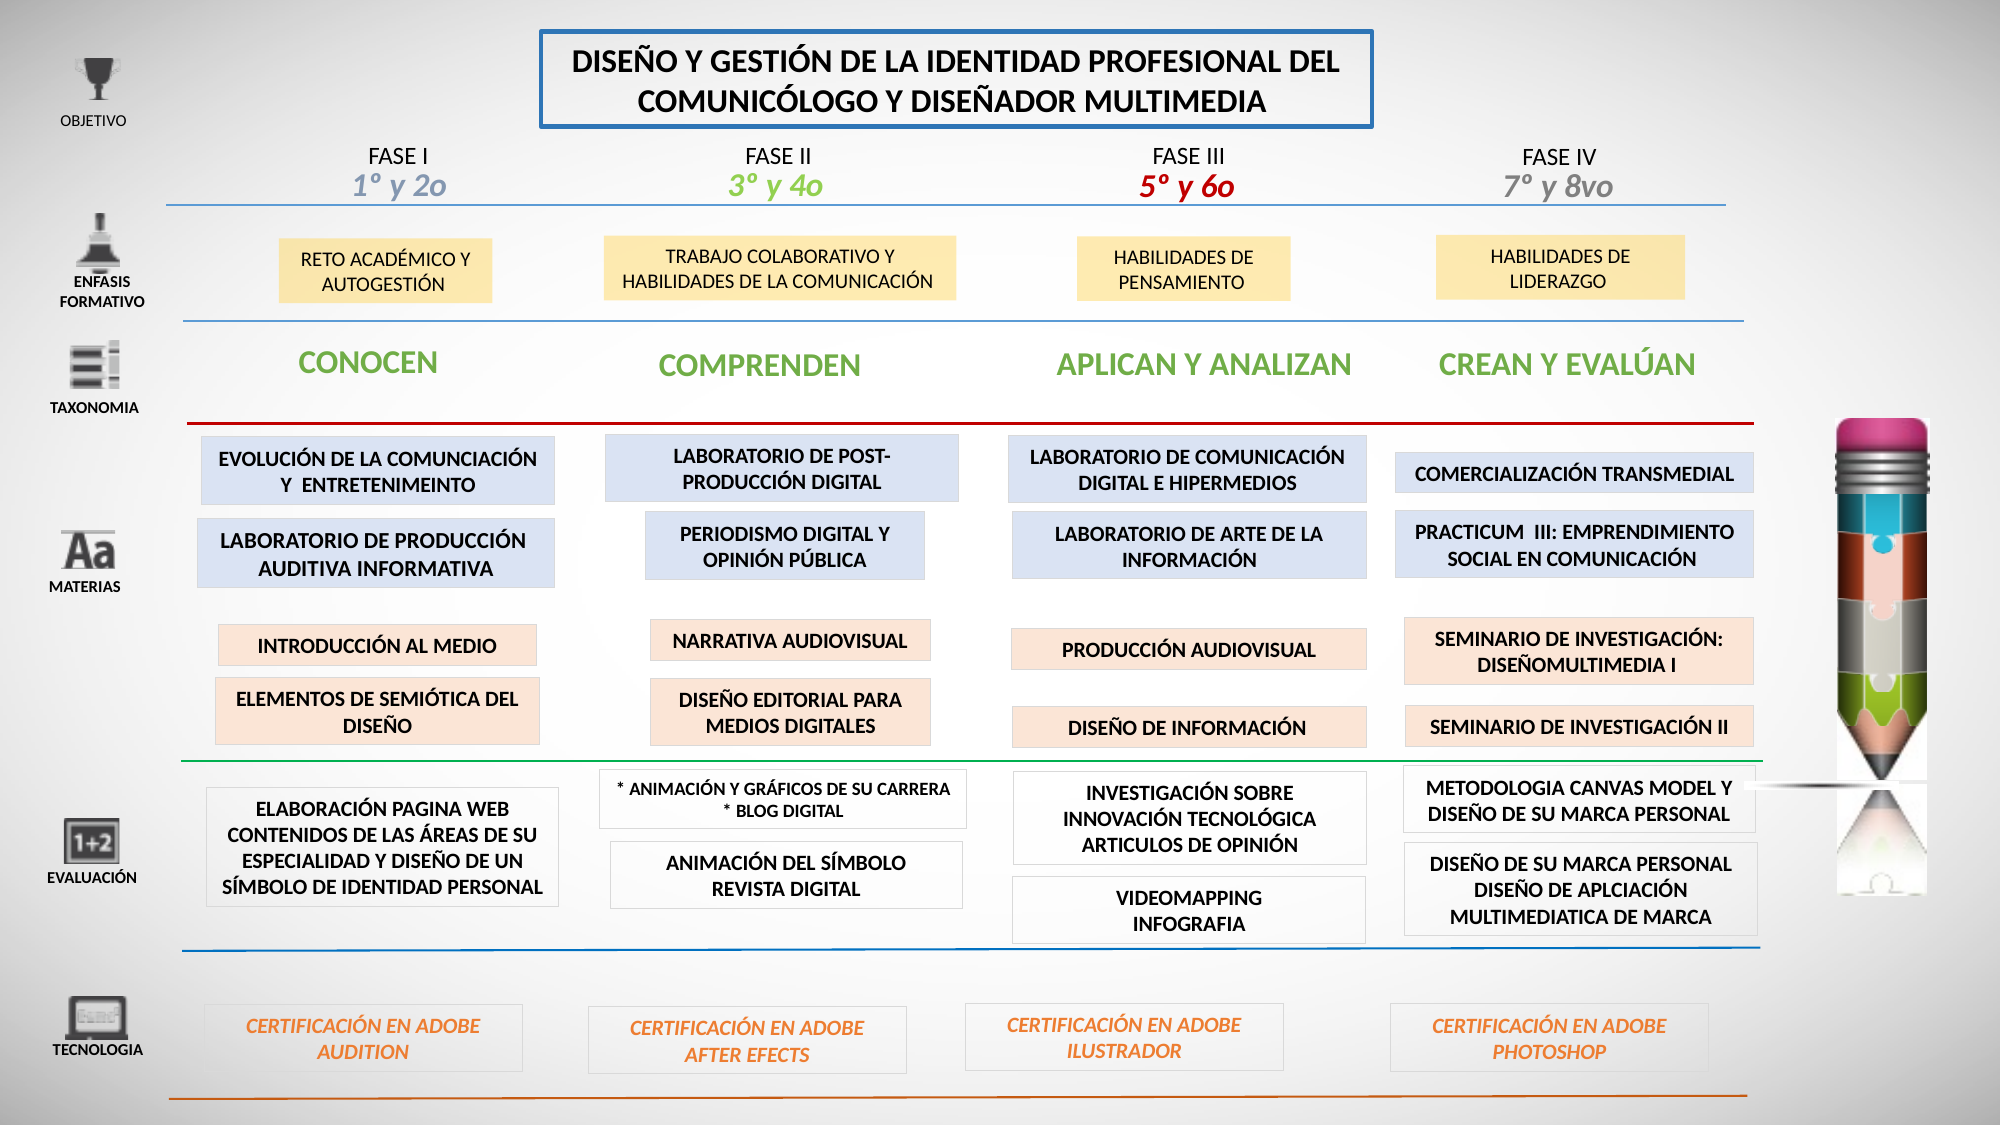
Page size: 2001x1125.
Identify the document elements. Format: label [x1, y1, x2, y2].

picture [0, 0, 2000, 1125]
text_box [168, 1095, 1748, 1099]
text_box [37, 996, 160, 1068]
text_box [34, 213, 170, 324]
text_box [32, 818, 164, 895]
text_box [34, 530, 140, 604]
text_box [35, 340, 167, 426]
text_box [182, 947, 1761, 951]
text_box [45, 58, 148, 138]
